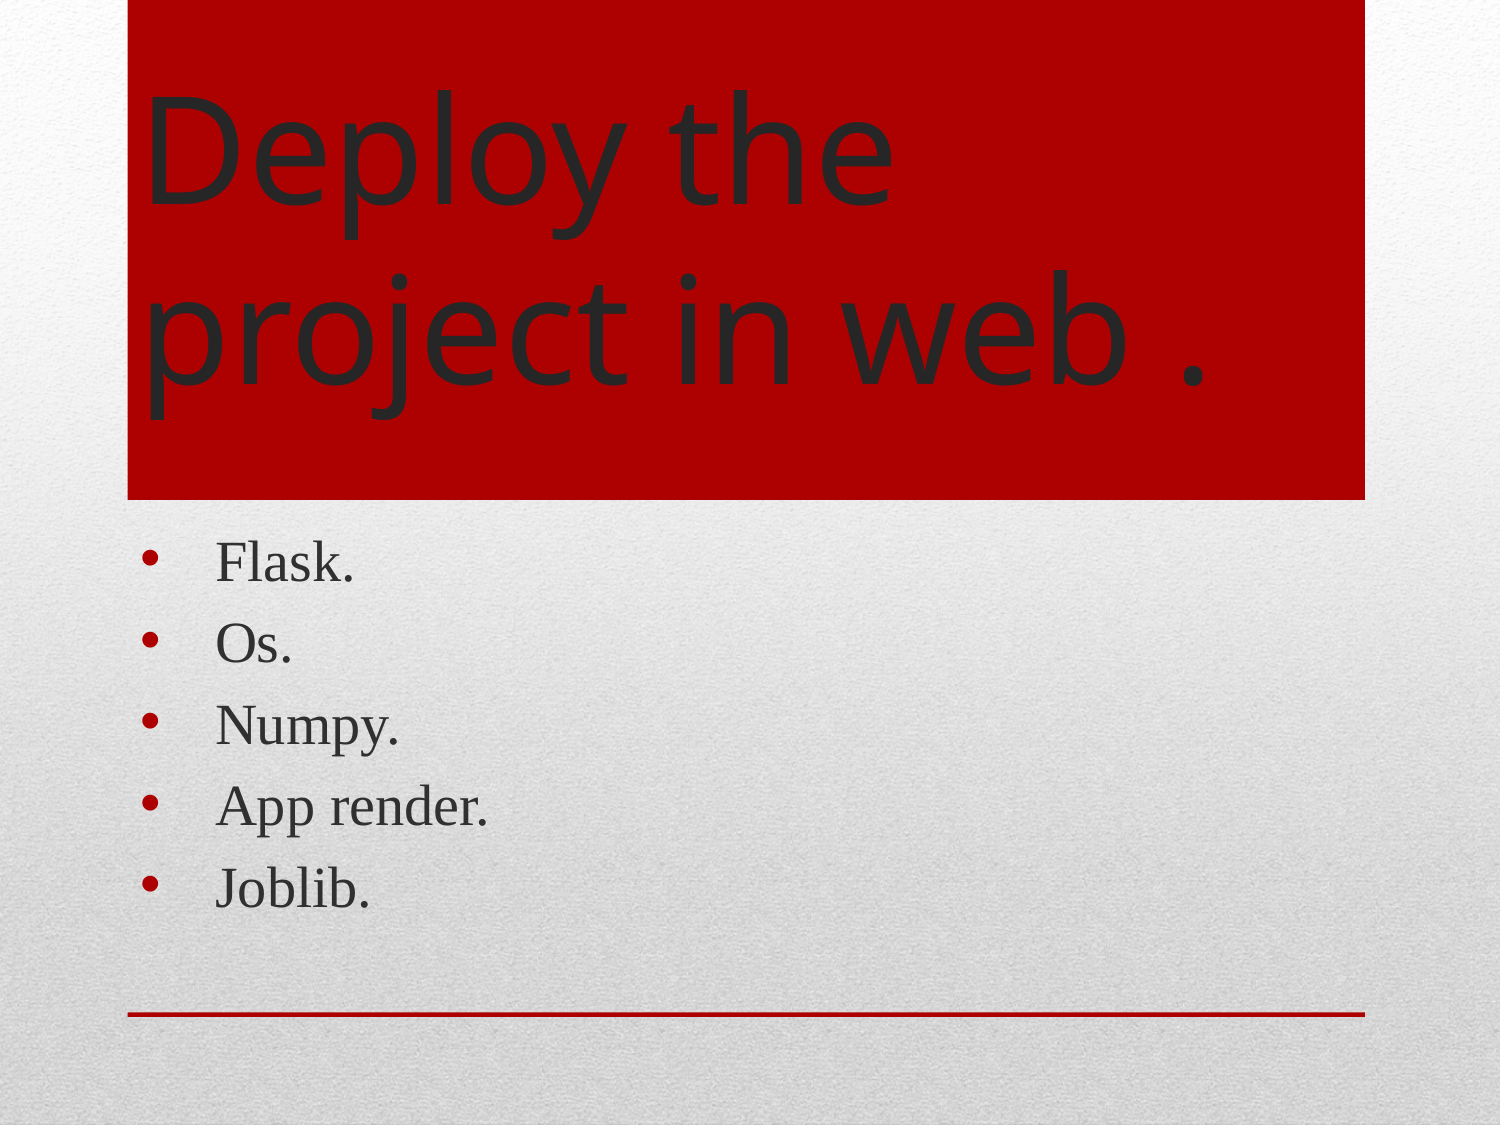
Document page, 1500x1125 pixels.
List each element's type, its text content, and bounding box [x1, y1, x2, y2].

title Deploy the project in web . [123, 172, 1362, 423]
subtitle Flask. Os. Numpy. App render. Joblib. [125, 515, 1250, 938]
